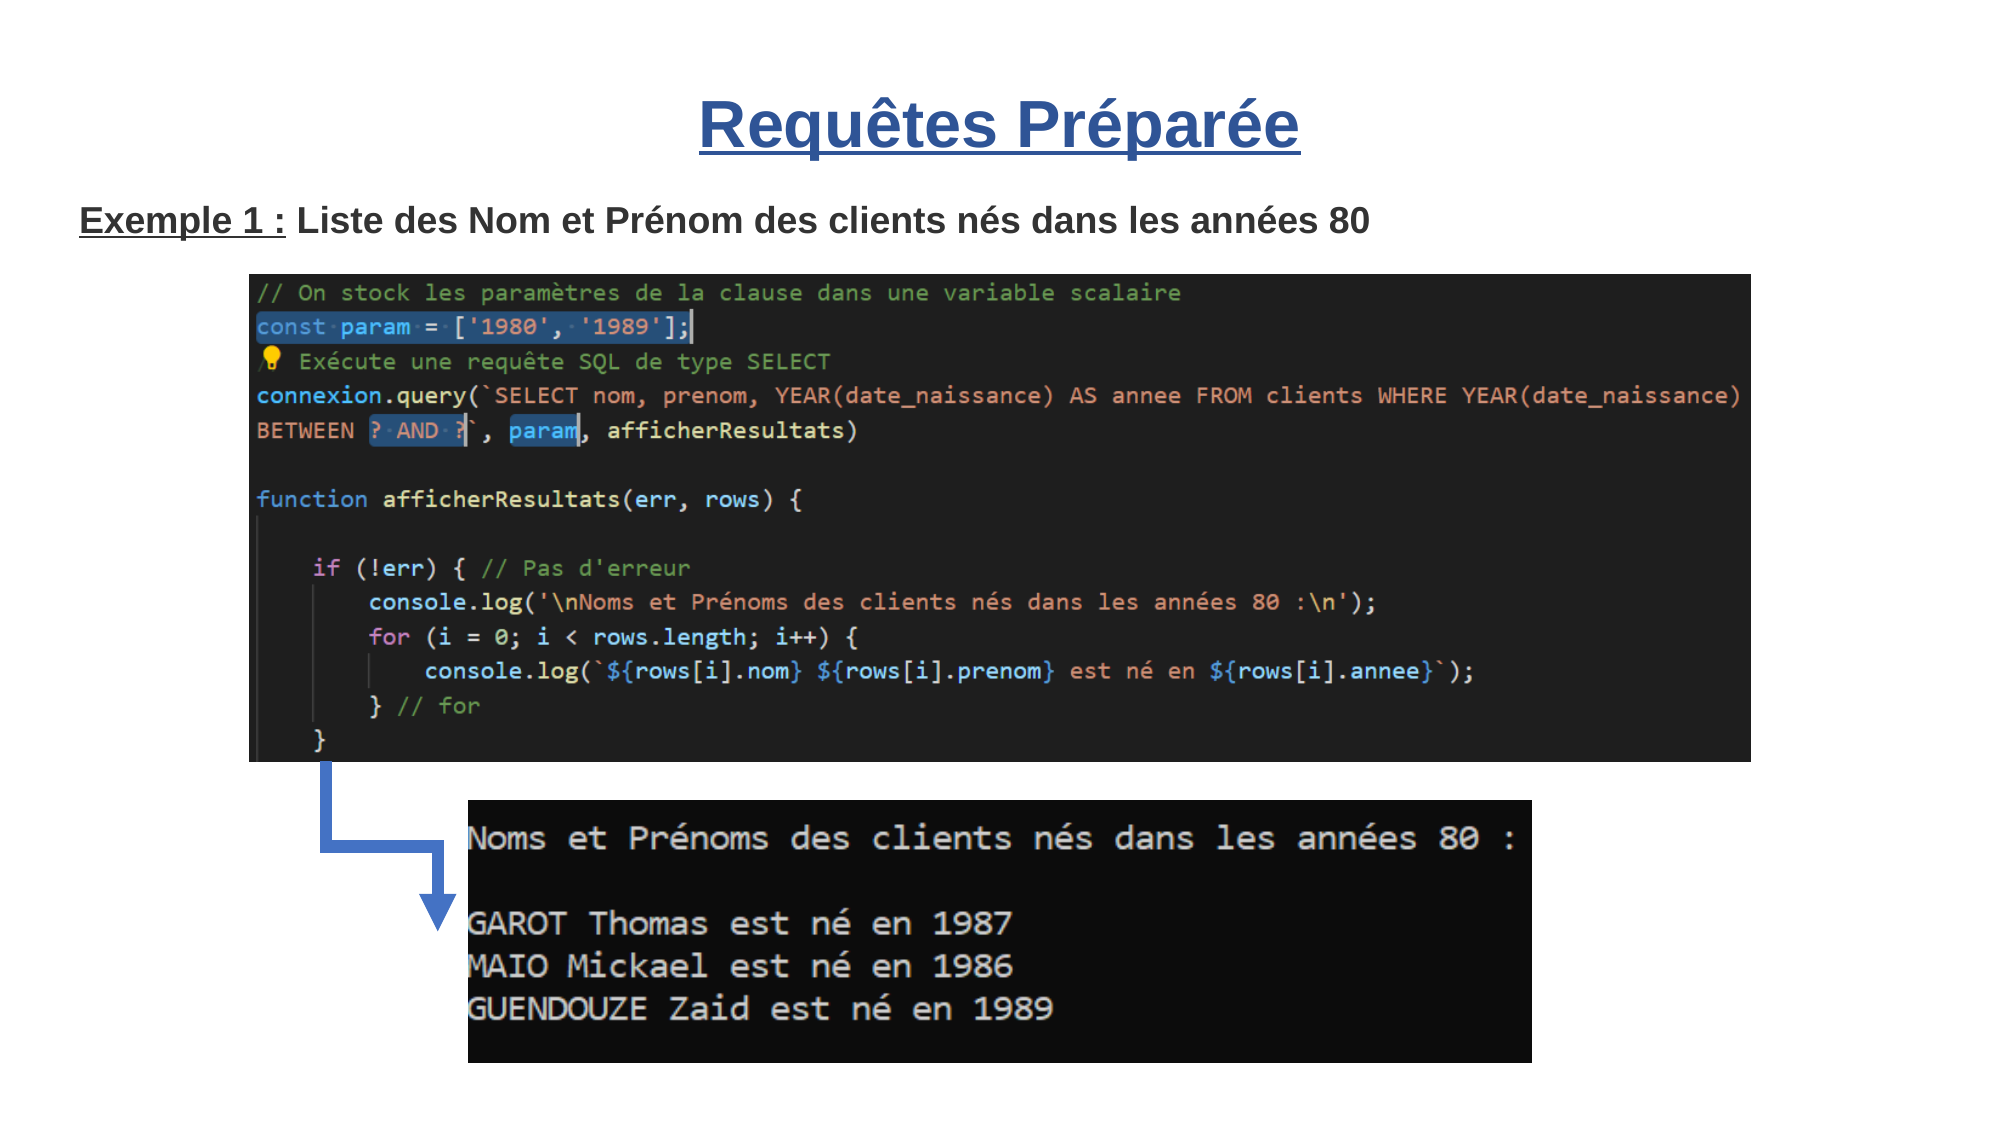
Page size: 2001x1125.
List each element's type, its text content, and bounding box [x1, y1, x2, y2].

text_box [296, 790, 468, 903]
list Exemple 1 : Liste des Nom et Prénom des clients nés dans les années 80 [64, 193, 1936, 1015]
picture [467, 799, 1532, 1063]
picture [249, 274, 1751, 762]
title Requêtes Préparée [137, 59, 1863, 192]
